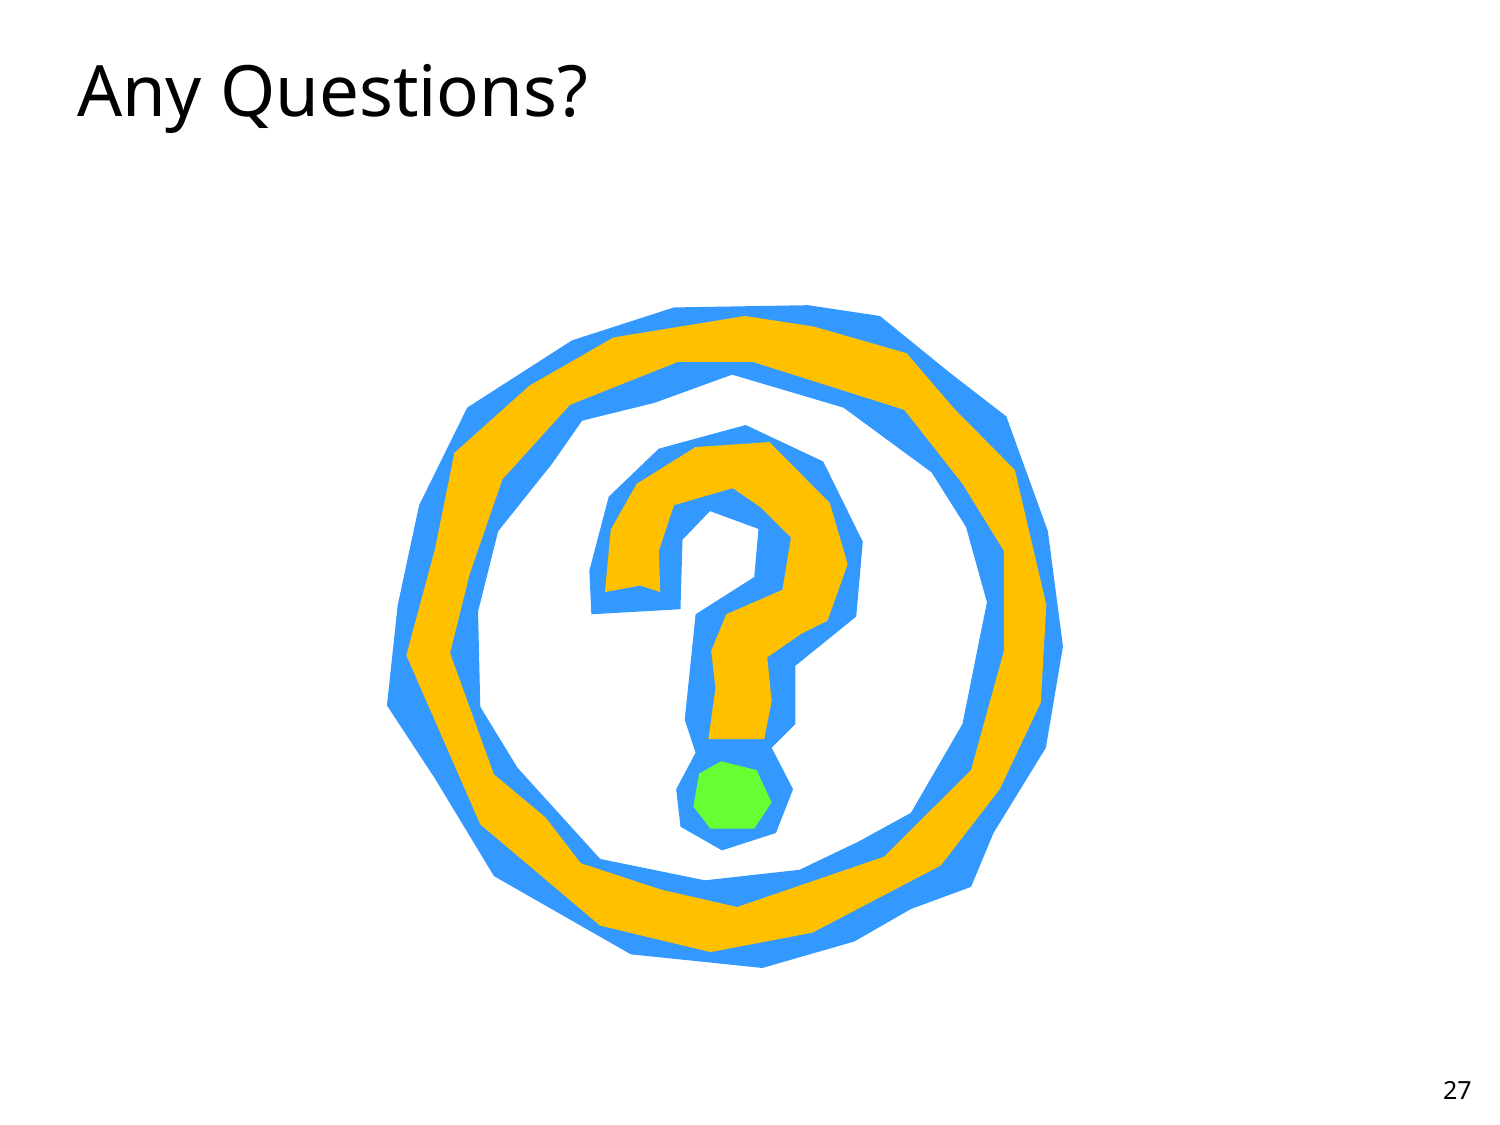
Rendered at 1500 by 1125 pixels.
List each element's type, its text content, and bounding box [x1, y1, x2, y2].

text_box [386, 304, 1064, 969]
title Any Questions? [61, 24, 1465, 139]
footer 27 [1417, 1040, 1497, 1117]
